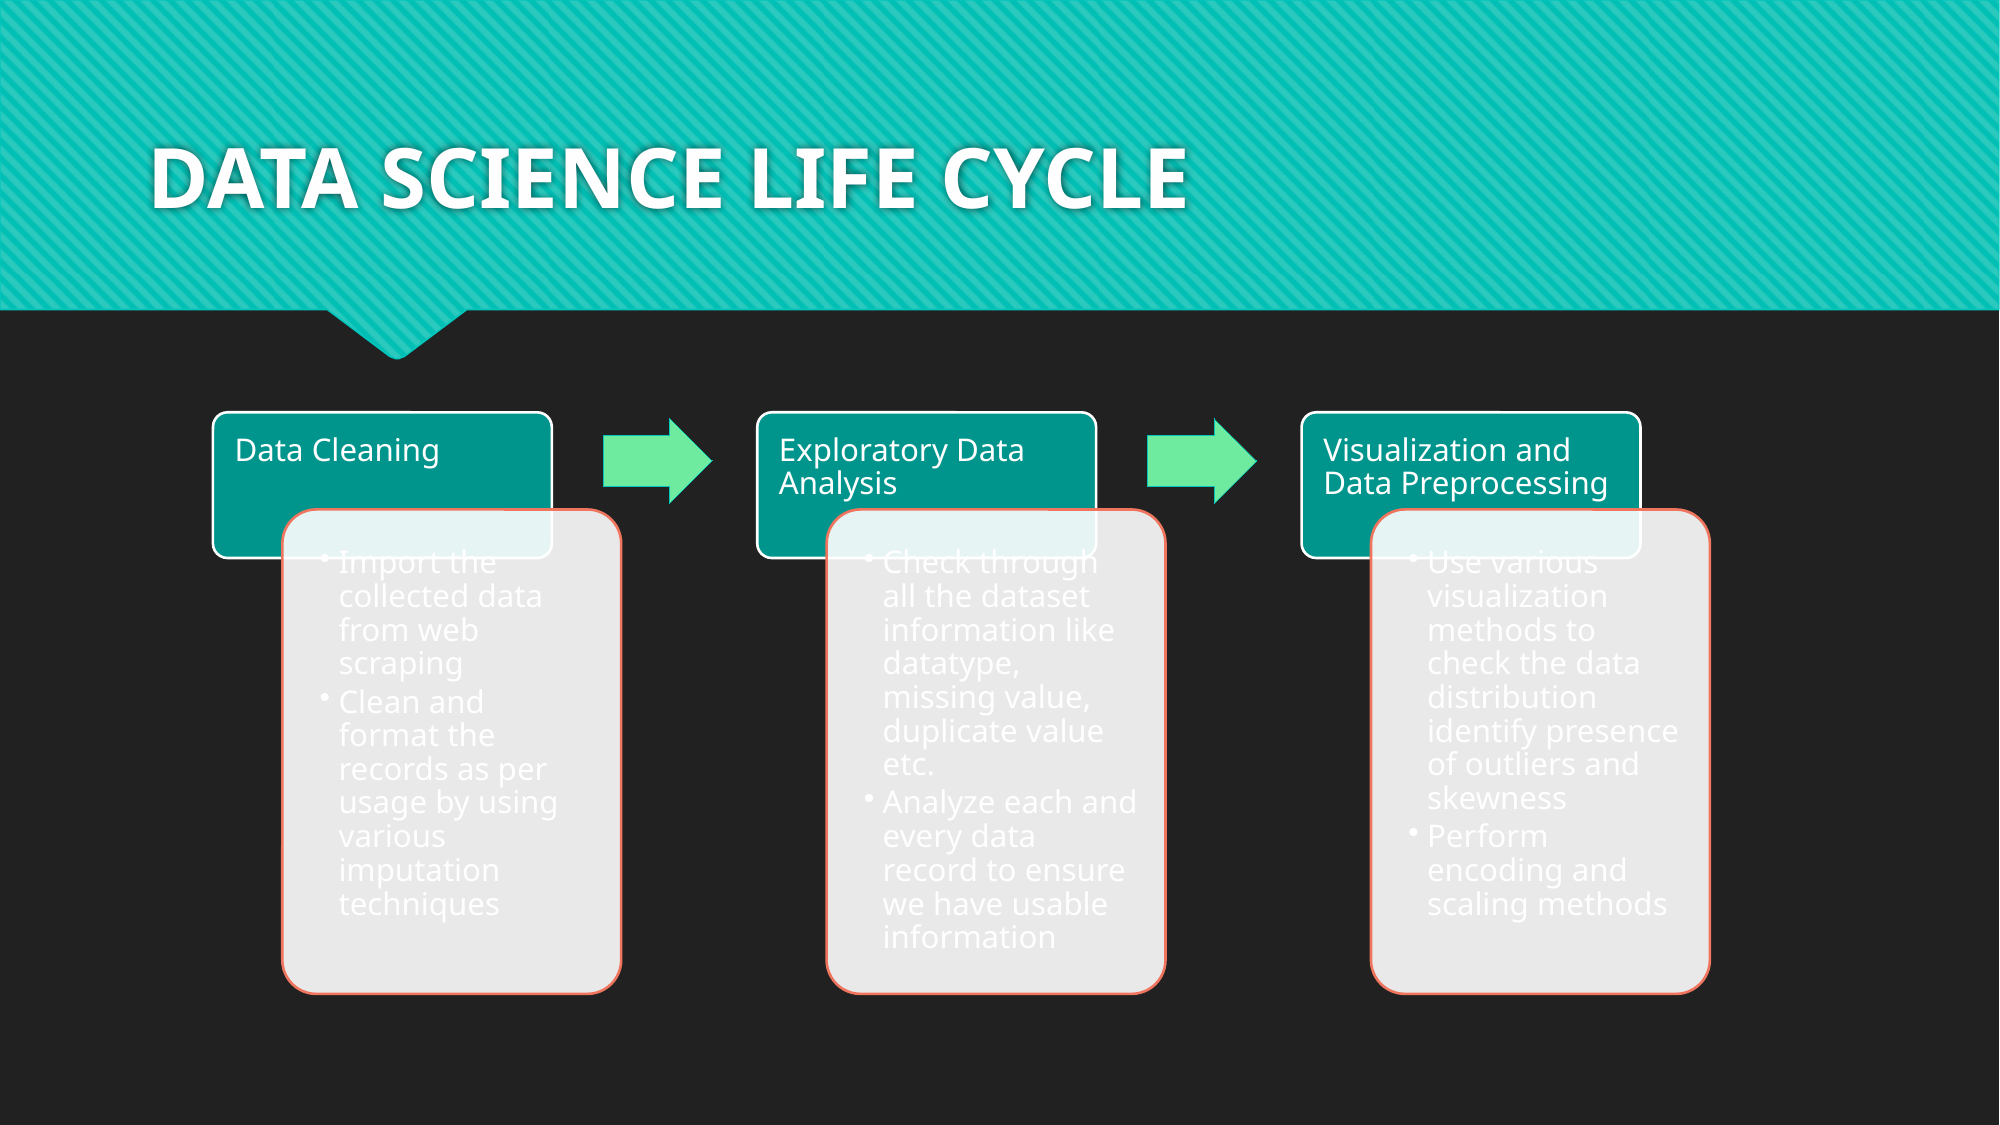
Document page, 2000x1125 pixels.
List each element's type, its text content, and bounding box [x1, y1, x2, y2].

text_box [211, 362, 1711, 1044]
title DATA SCIENCE LIFE CYCLE [132, 73, 1867, 233]
